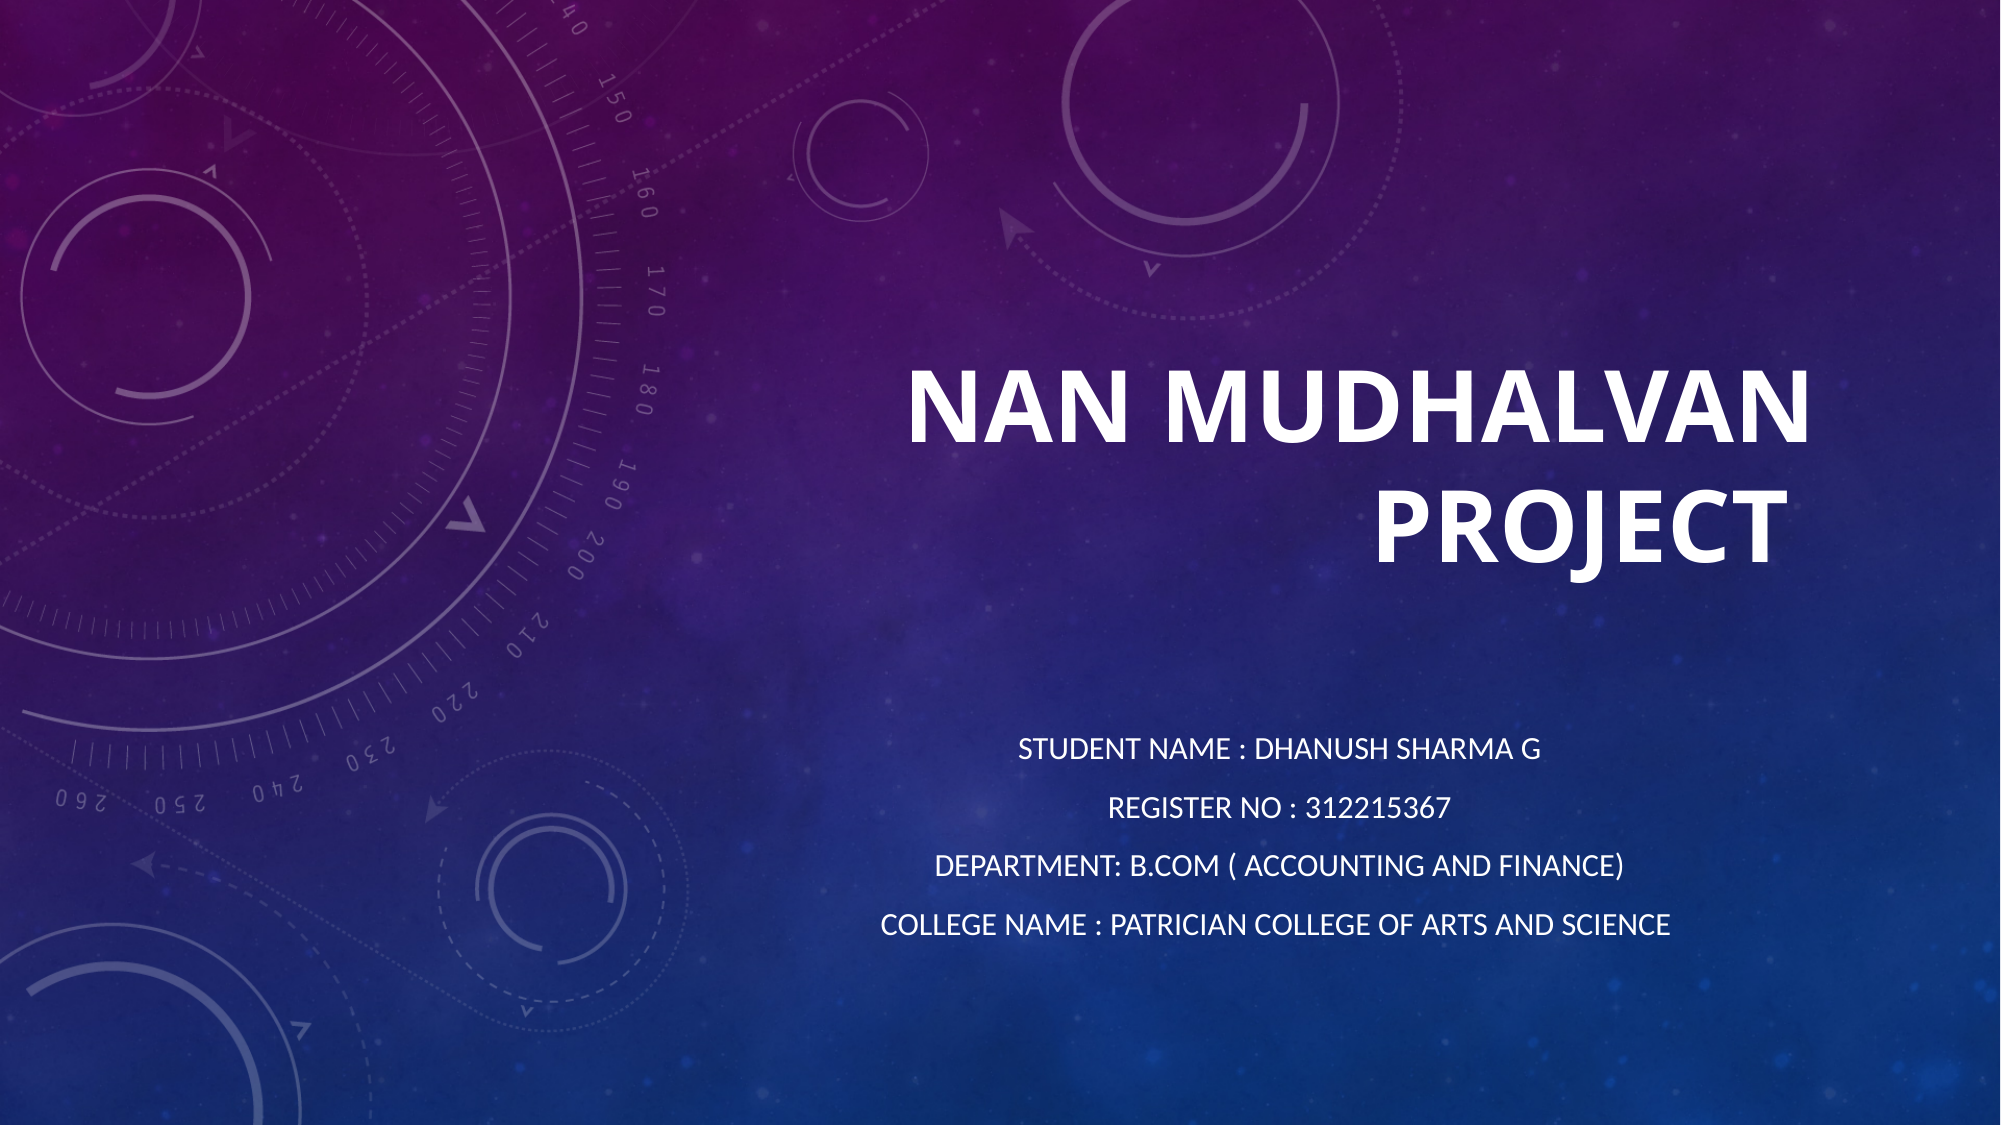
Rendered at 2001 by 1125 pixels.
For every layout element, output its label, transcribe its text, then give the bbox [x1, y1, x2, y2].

picture [0, 0, 2001, 1125]
subtitle STUDENT NAME : DHANUSH SHARMA G REGISTER NO : 312215367 DEPARTMENT: B.COM ( ACCOUNTING AND FINANCE) COLLEGE NAME : PATRICIAN COLLEGE OF ARTS AND SCIENCE [650, 719, 1831, 950]
title NAN MUDHALVAN PROJECT [650, 379, 1831, 590]
